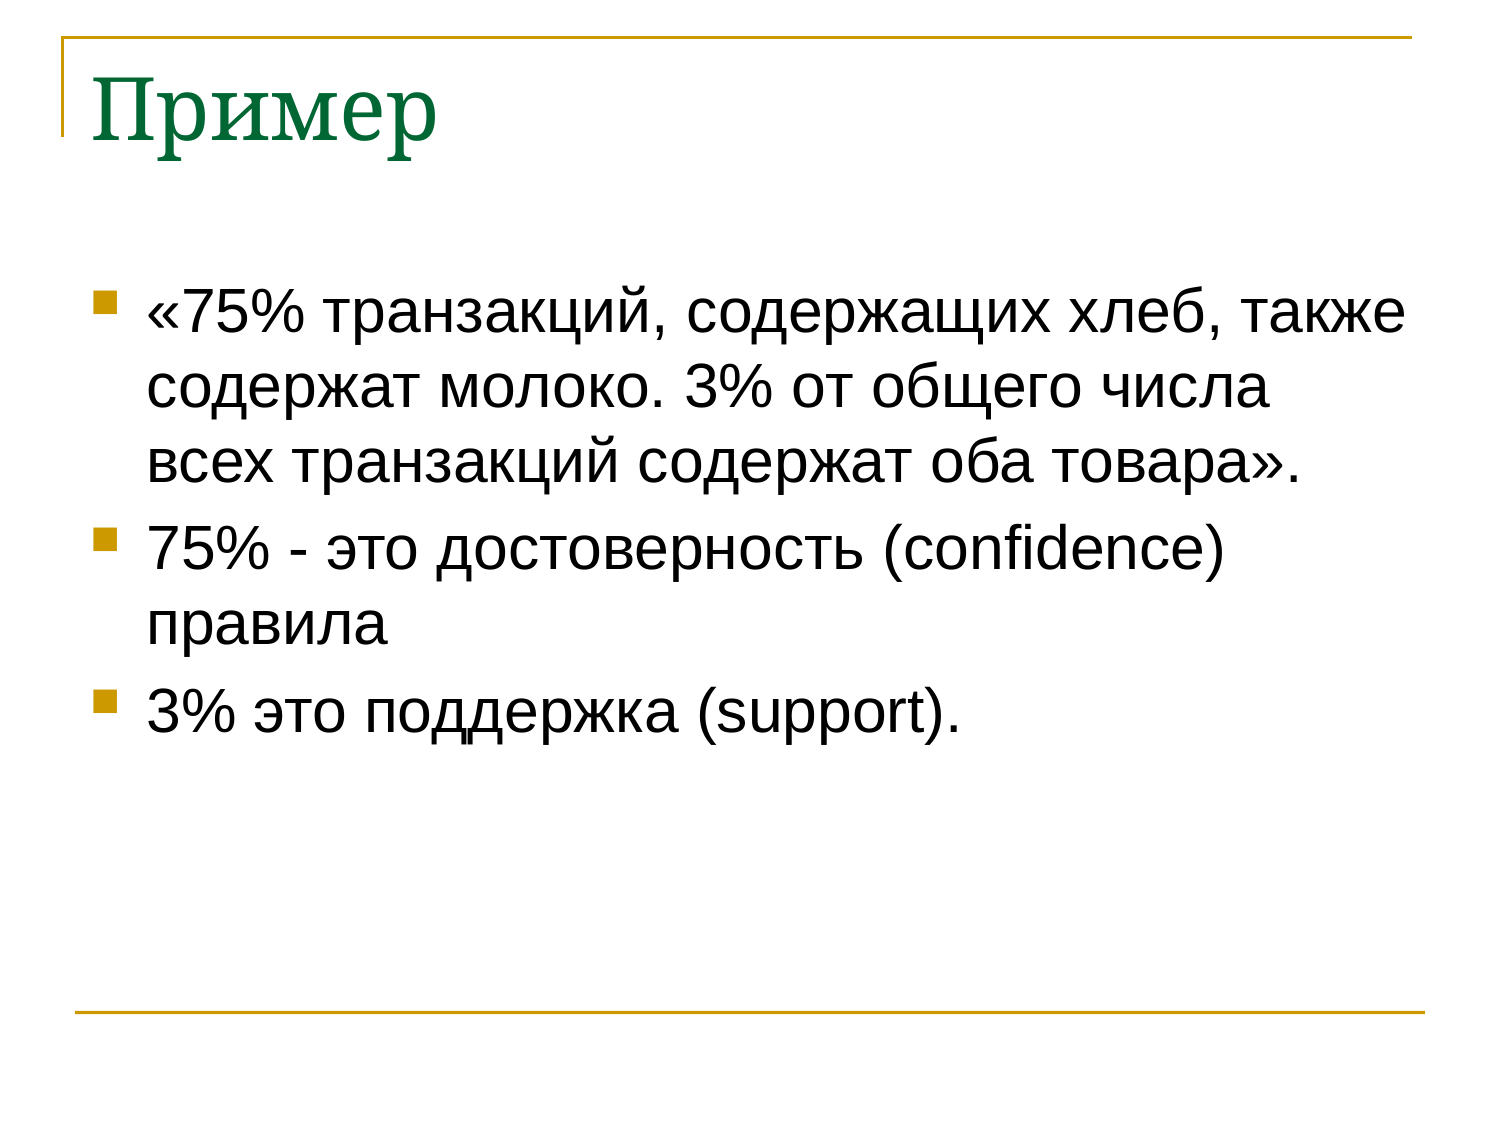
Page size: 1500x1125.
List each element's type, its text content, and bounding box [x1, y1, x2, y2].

list «75% транзакций, содержащих хлеб, также содержат молоко. 3% от общего числа всех транзакций содержат оба товара». 75% - это достоверность (confidence) правила 3% это поддержка (support). [75, 262, 1425, 1006]
title Пример [75, 45, 1425, 233]
